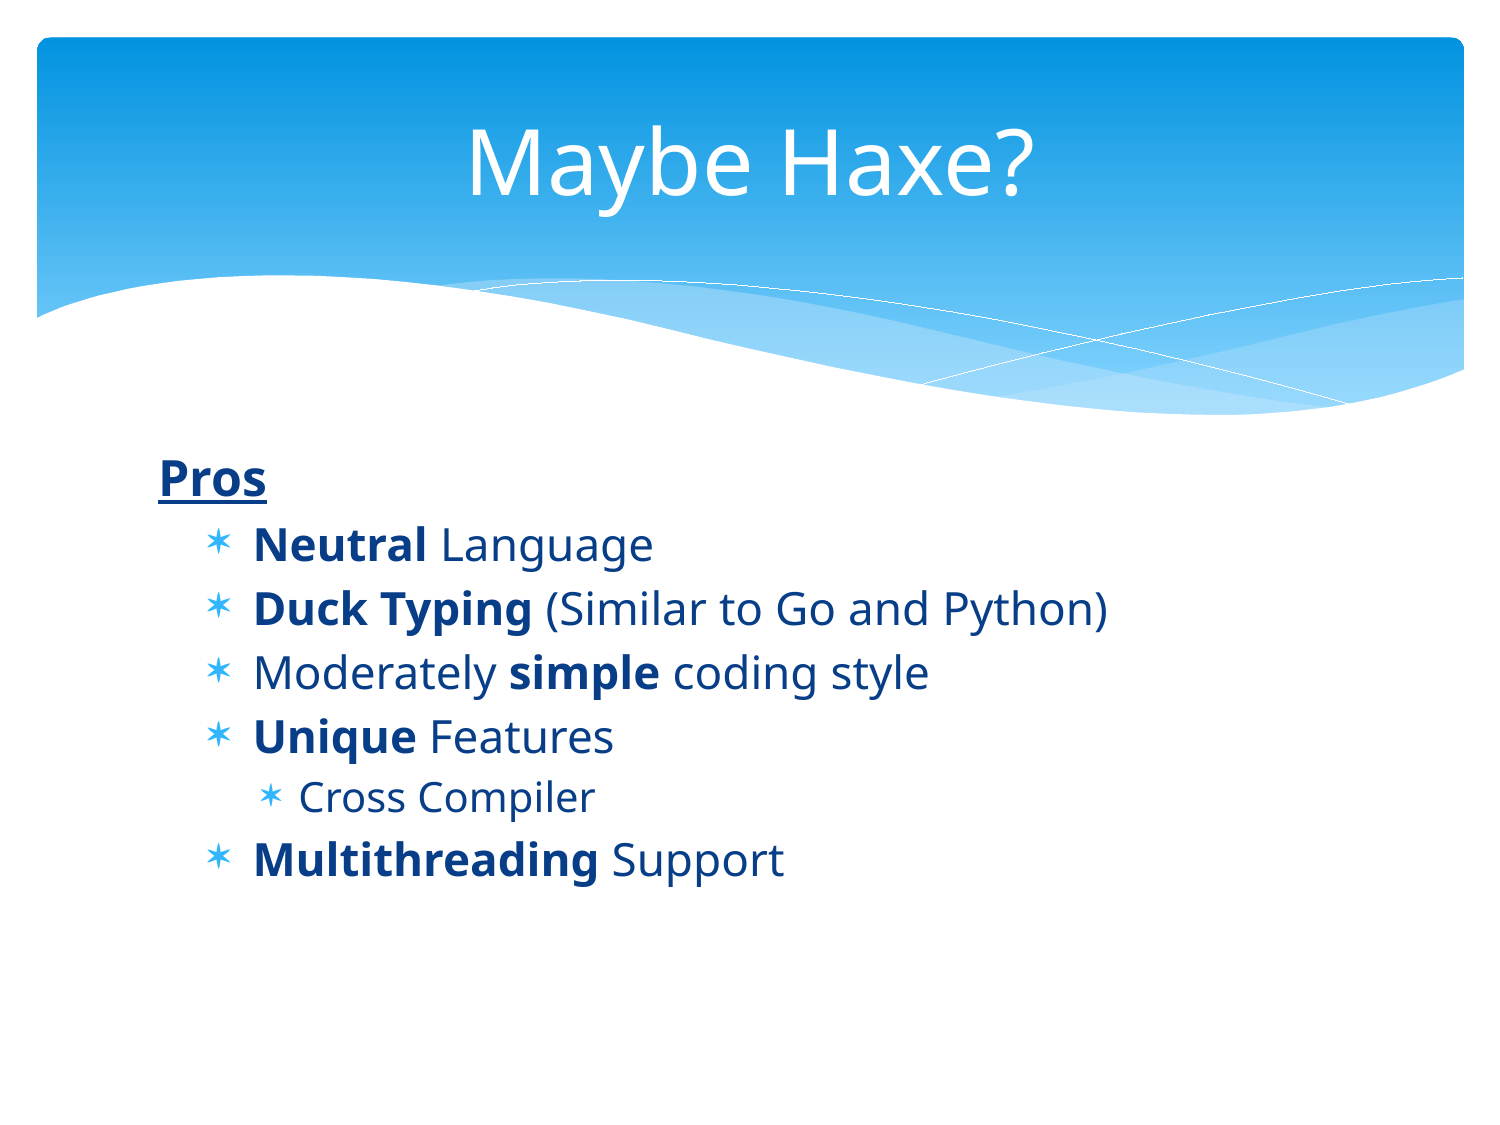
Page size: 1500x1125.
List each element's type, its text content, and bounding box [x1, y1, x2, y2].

title Maybe Haxe? [75, 55, 1425, 261]
list Pros Neutral Language Duck Typing (Similar to Go and Python) Moderately simple coding style Unique Features Cross Compiler Multithreading Support [143, 438, 1359, 1005]
